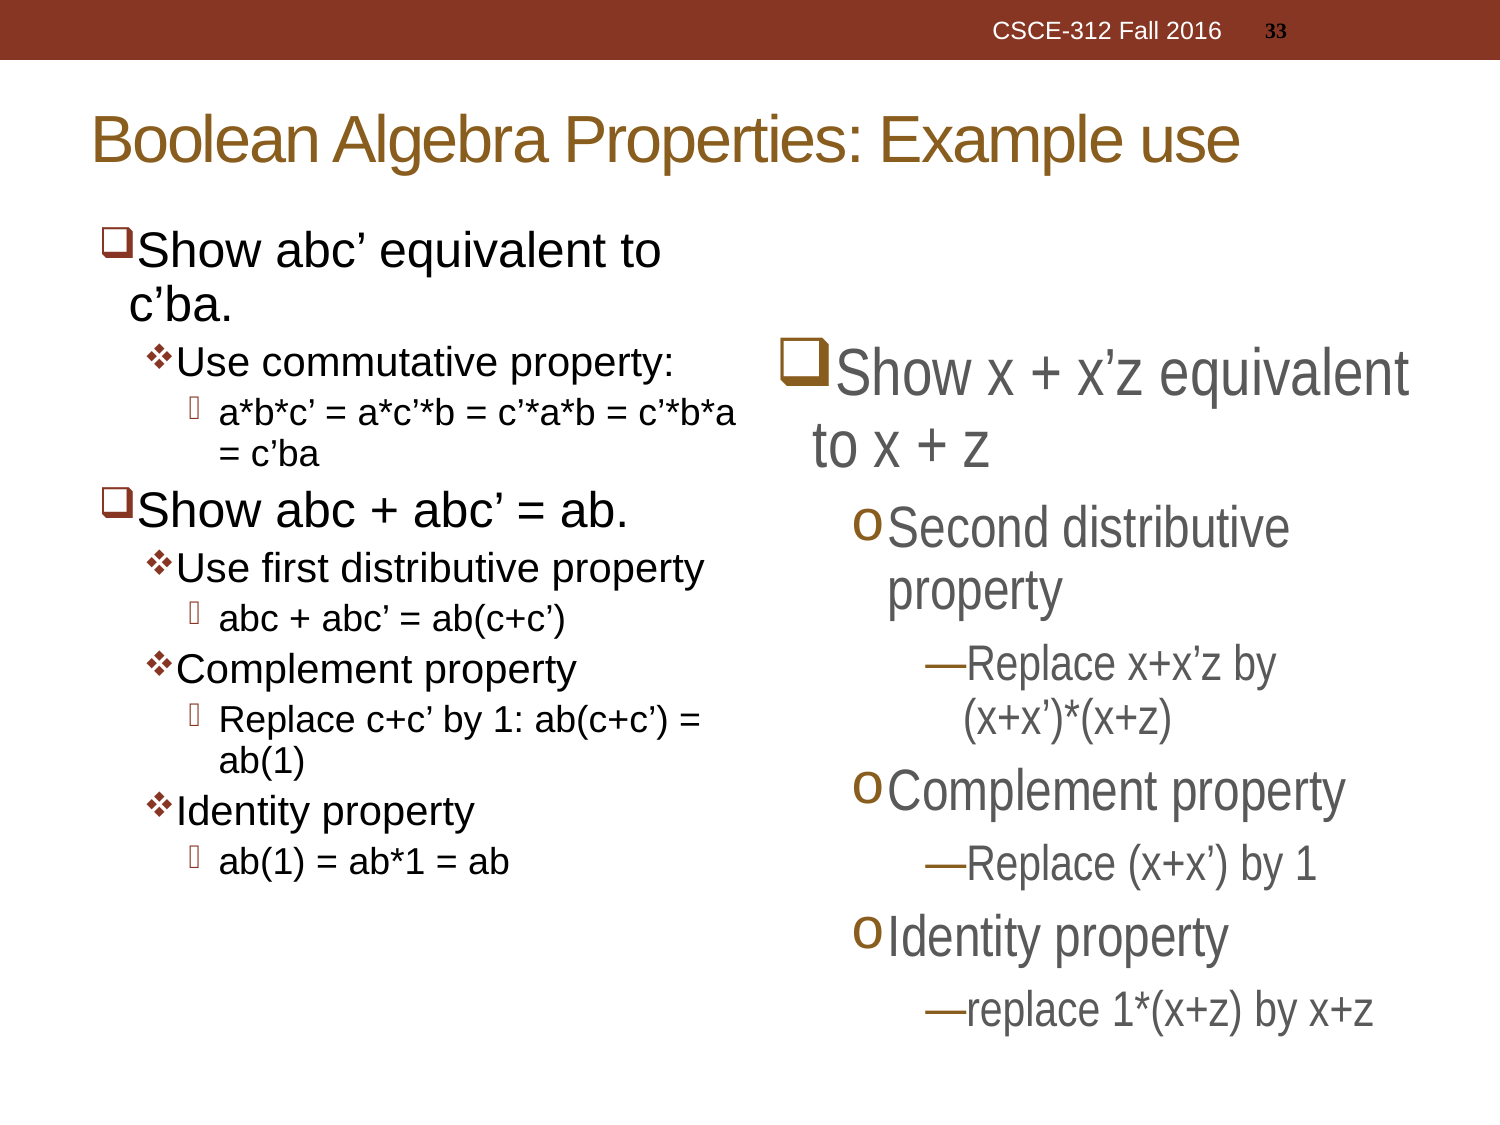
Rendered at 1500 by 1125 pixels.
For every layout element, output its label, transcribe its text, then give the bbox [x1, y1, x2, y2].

list Show abc’ equivalent to c’ba. Use commutative property: a*b*c’ = a*c’*b = c’*a*b = c’*b*a = c’ba Show abc + abc’ = ab. Use first distributive property abc + abc’ = ab(c+c’) Complement property Replace c+c’ by 1: ab(c+c’) = ab(1) Identity property ab(1) = ab*1 = ab [83, 217, 765, 761]
text_box Show x + x’z equivalent to x + z Second distributive property Replace x+x’z by (x+x’)*(x+z) Complement property Replace (x+x’) by 1 Identity property replace 1*(x+z) by x+z [764, 332, 1436, 1079]
footer CSCE-312 Fall 2016 [562, 3, 1238, 57]
slide_number 33 [1250, 3, 1425, 57]
title Boolean Algebra Properties: Example use [75, 87, 1425, 184]
